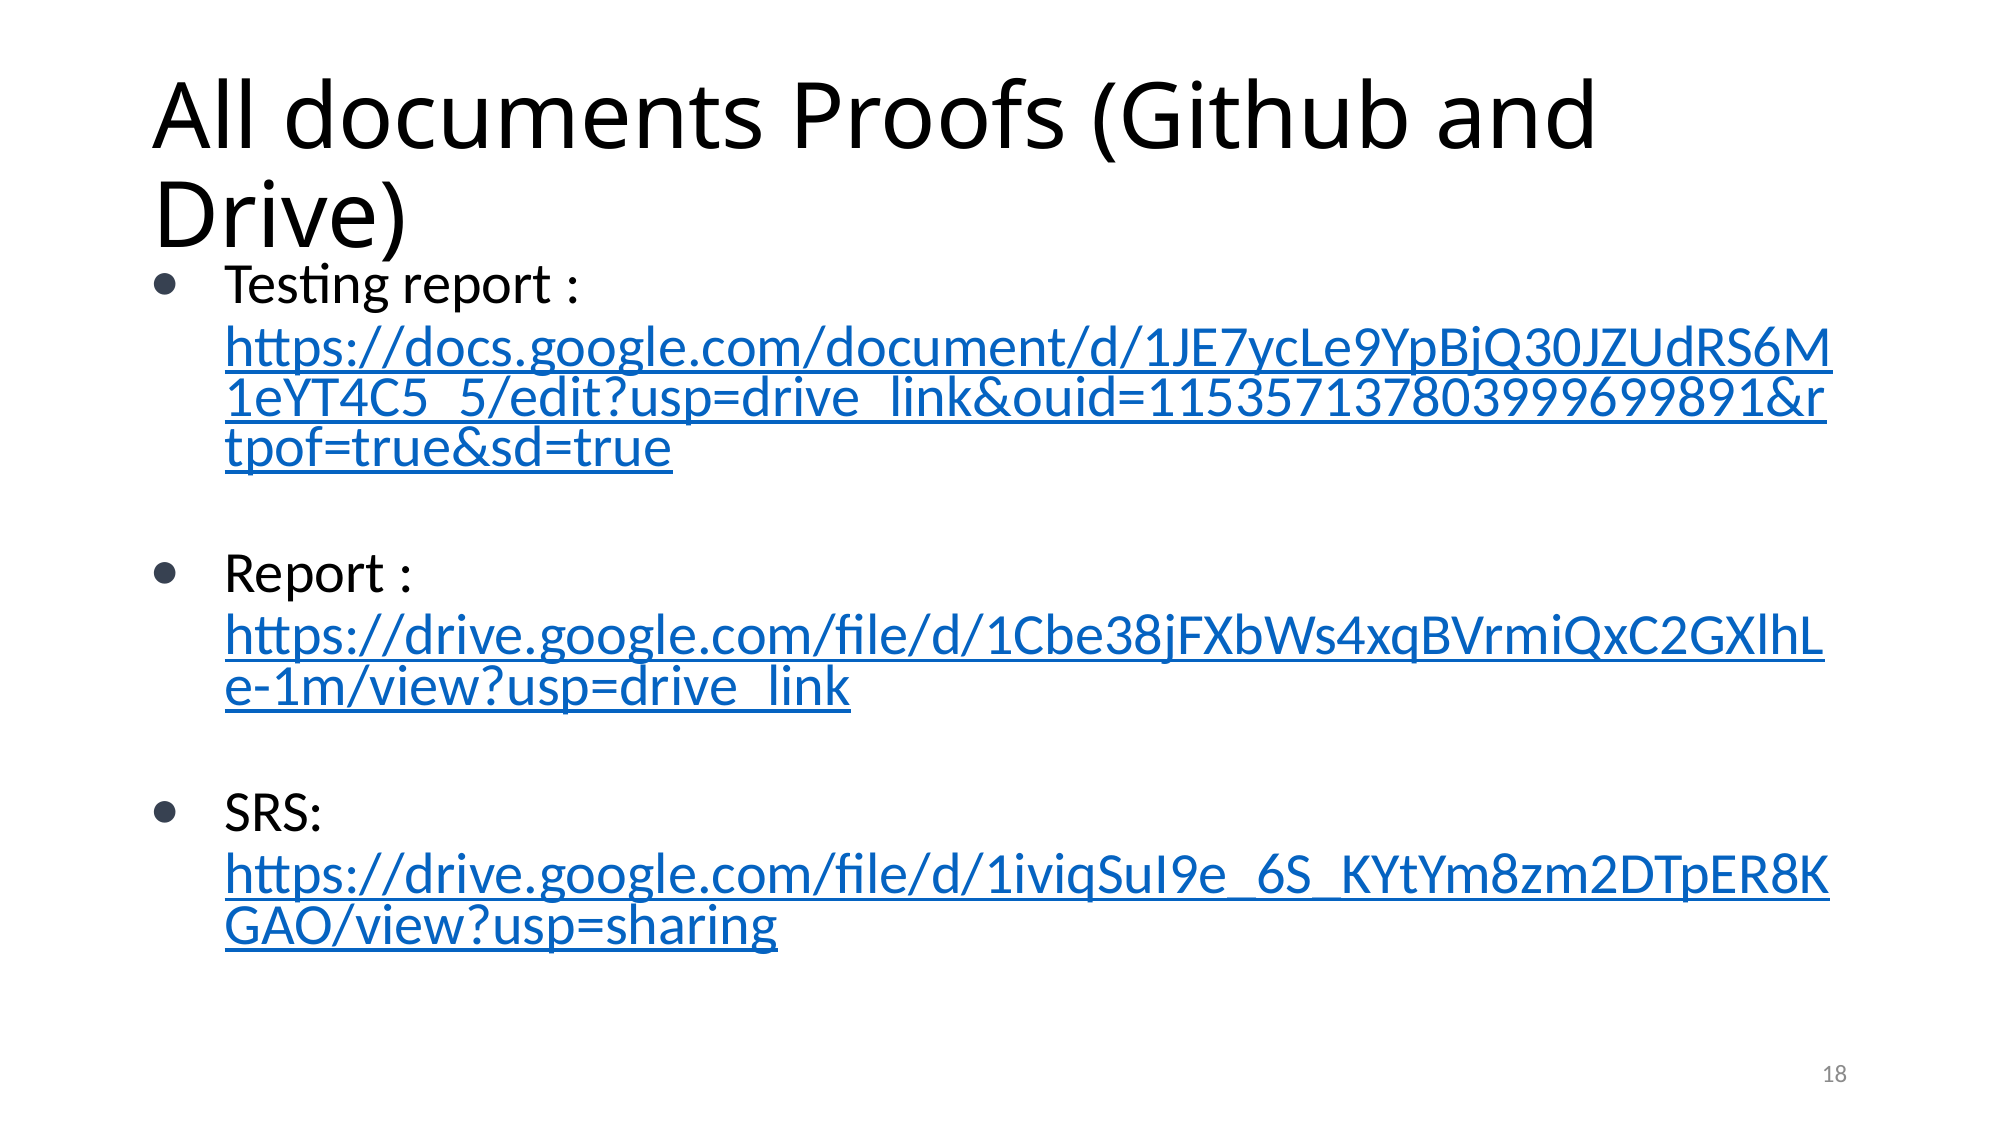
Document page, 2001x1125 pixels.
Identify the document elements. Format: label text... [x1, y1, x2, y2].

list Testing report : https://docs.google.com/document/d/1JE7ycLe9YpBjQ30JZUdRS6M1eYT4C5_5/edit?usp=drive_link&ouid=115357137803999699891&rtpof=true&sd=true Report : https://drive.google.com/file/d/1Cbe38jFXbWs4xqBVrmiQxC2GXlhLe-1m/view?usp=drive_link SRS: https://drive.google.com/file/d/1iviqSuI9e_6S_KYtYm8zm2DTpER8KGAO/view?usp=sharing [134, 245, 1860, 960]
slide_number 18 [1412, 1042, 1863, 1103]
title All documents Proofs (Github and Drive) [137, 59, 1863, 278]
